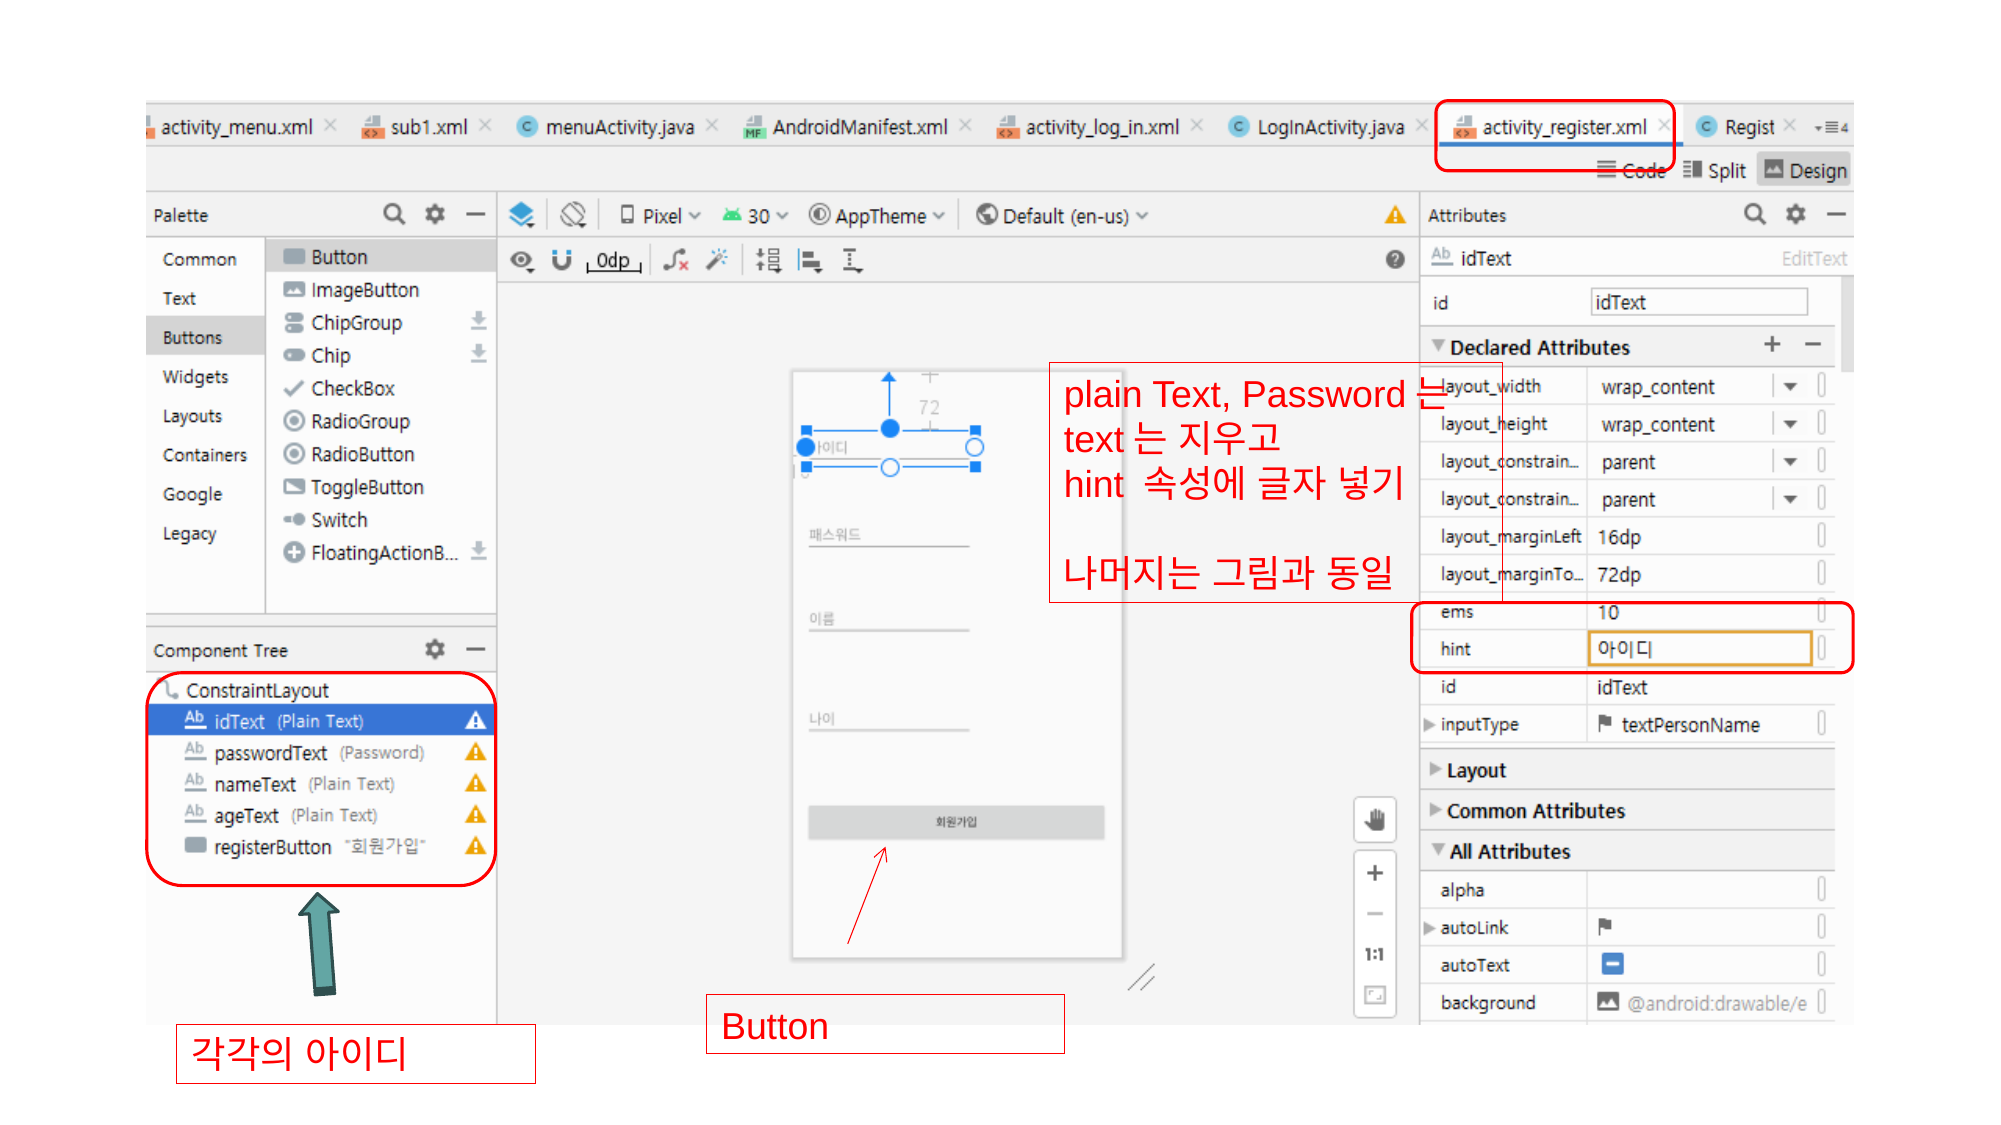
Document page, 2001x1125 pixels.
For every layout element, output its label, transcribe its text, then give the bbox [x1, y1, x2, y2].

picture [146, 100, 1854, 1025]
text_box 각각의 아이디 [176, 1025, 536, 1084]
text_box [818, 876, 916, 915]
text_box Button [706, 1025, 1065, 1054]
